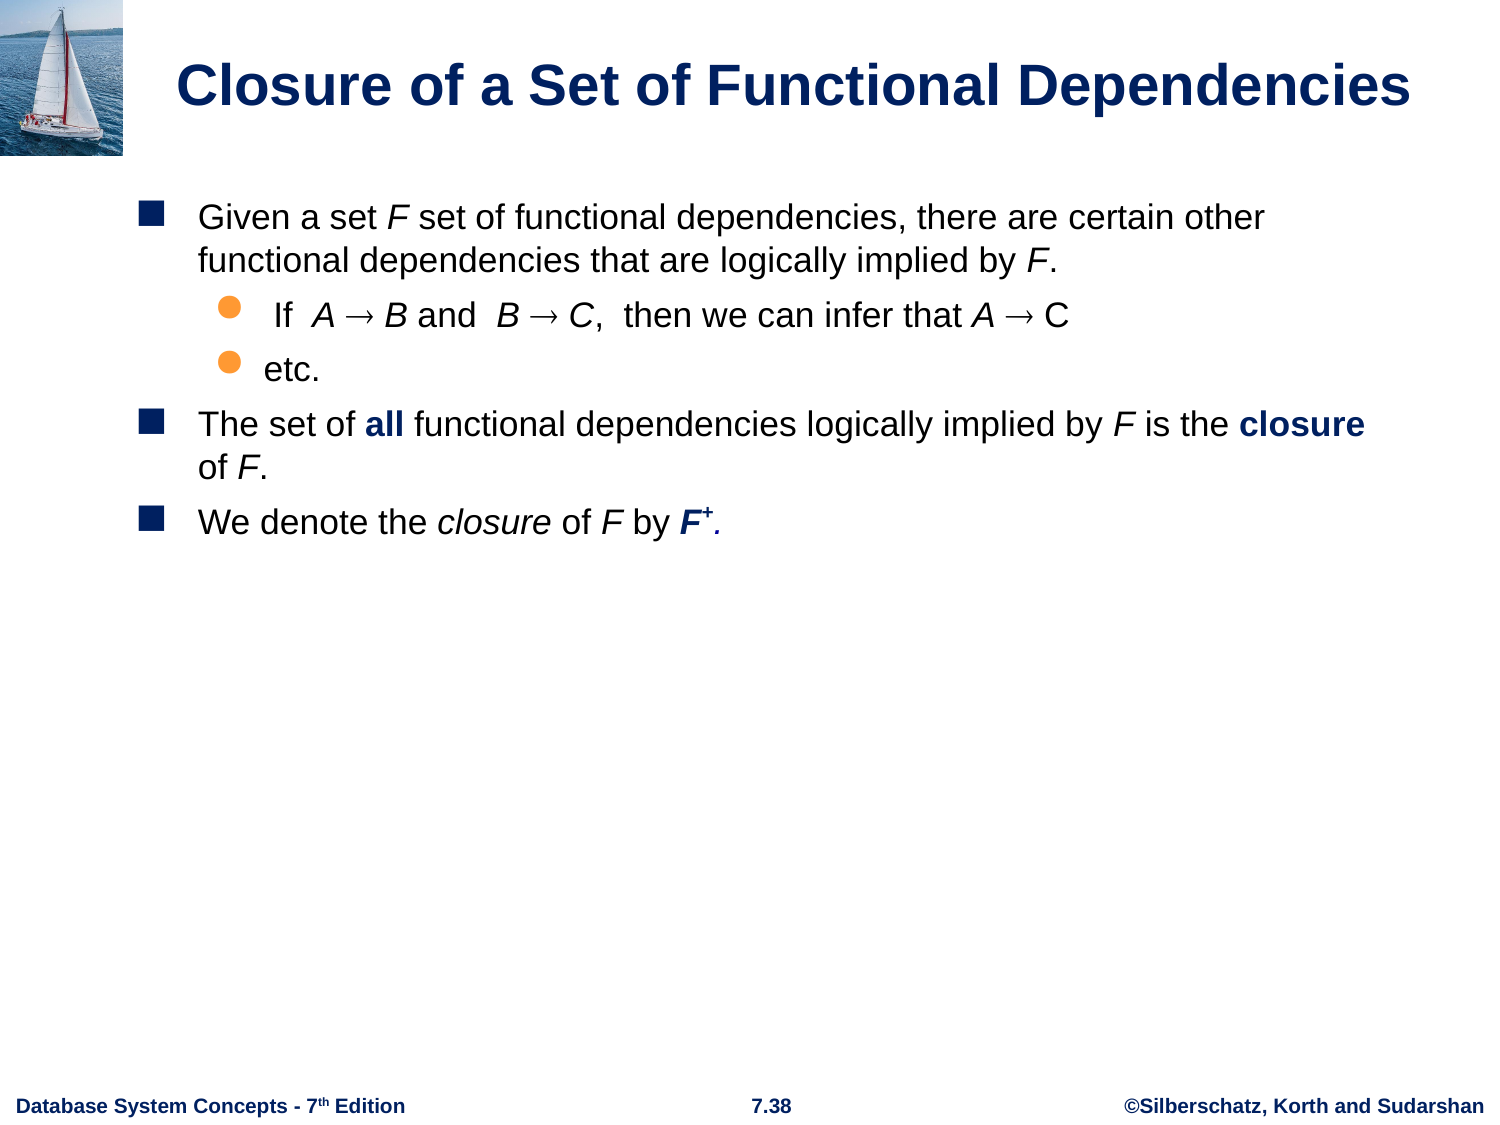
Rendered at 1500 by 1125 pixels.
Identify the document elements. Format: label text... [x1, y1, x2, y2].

picture [0, 0, 123, 156]
list Given a set F set of functional dependencies, there are certain other functional dependencies that are logically implied by F. If A  B and B  C, then we can infer that A  C etc. The set of all functional dependencies logically implied by F is the closure of F. We denote the closure of F by F+. [126, 186, 1391, 617]
title Closure of a Set of Functional Dependencies [144, 49, 1445, 125]
